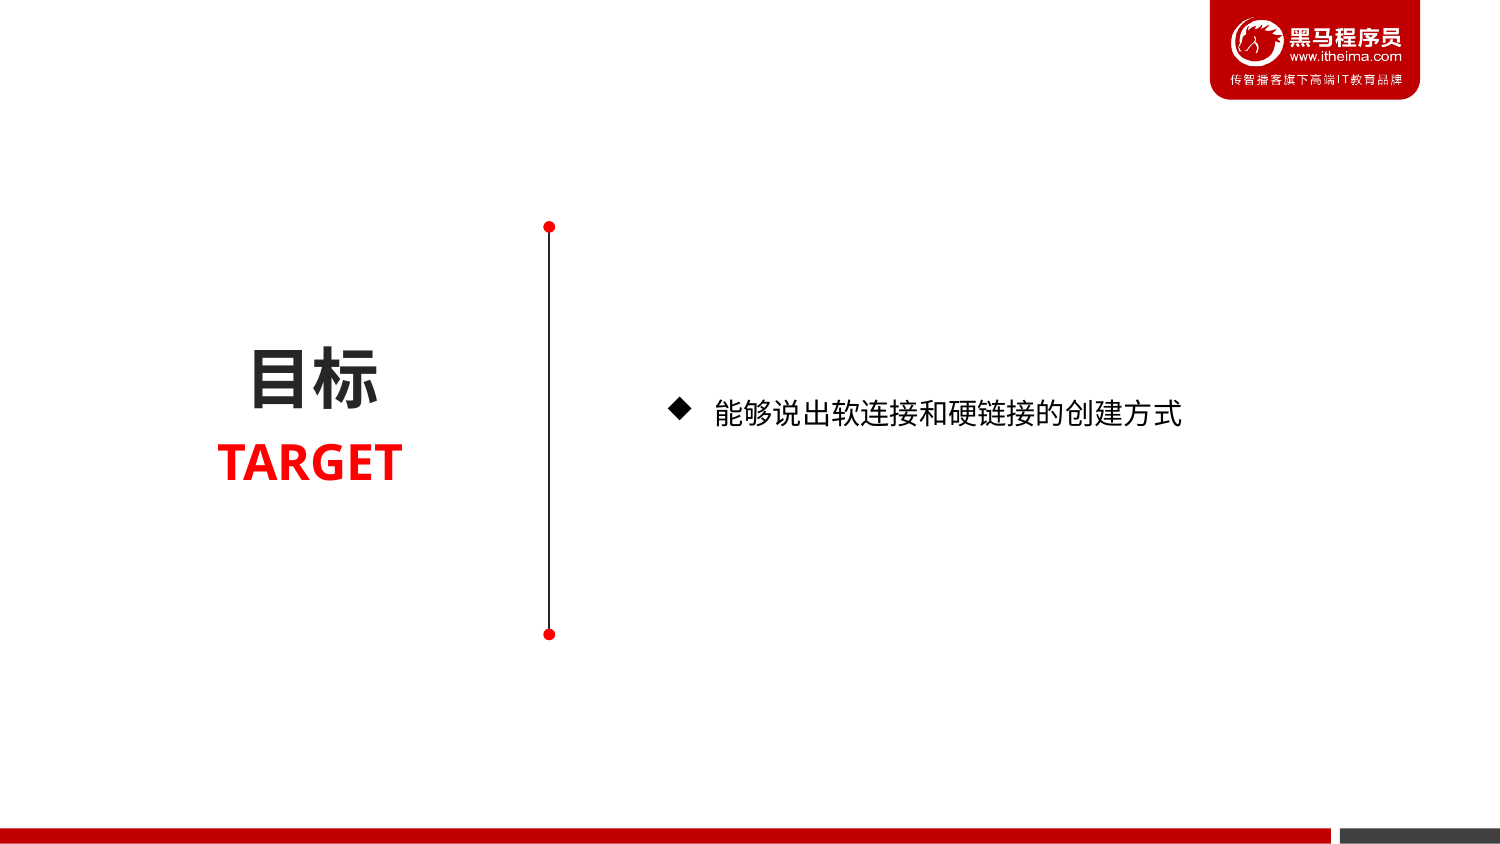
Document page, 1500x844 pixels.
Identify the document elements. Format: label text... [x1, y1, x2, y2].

picture [1212, 8, 1421, 94]
text_box TARGET [206, 422, 544, 507]
text_box 能够说出软连接和硬链接的创建方式 [650, 352, 1197, 438]
text_box [541, 628, 558, 643]
text_box 目标 [171, 315, 454, 449]
text_box [541, 219, 558, 234]
